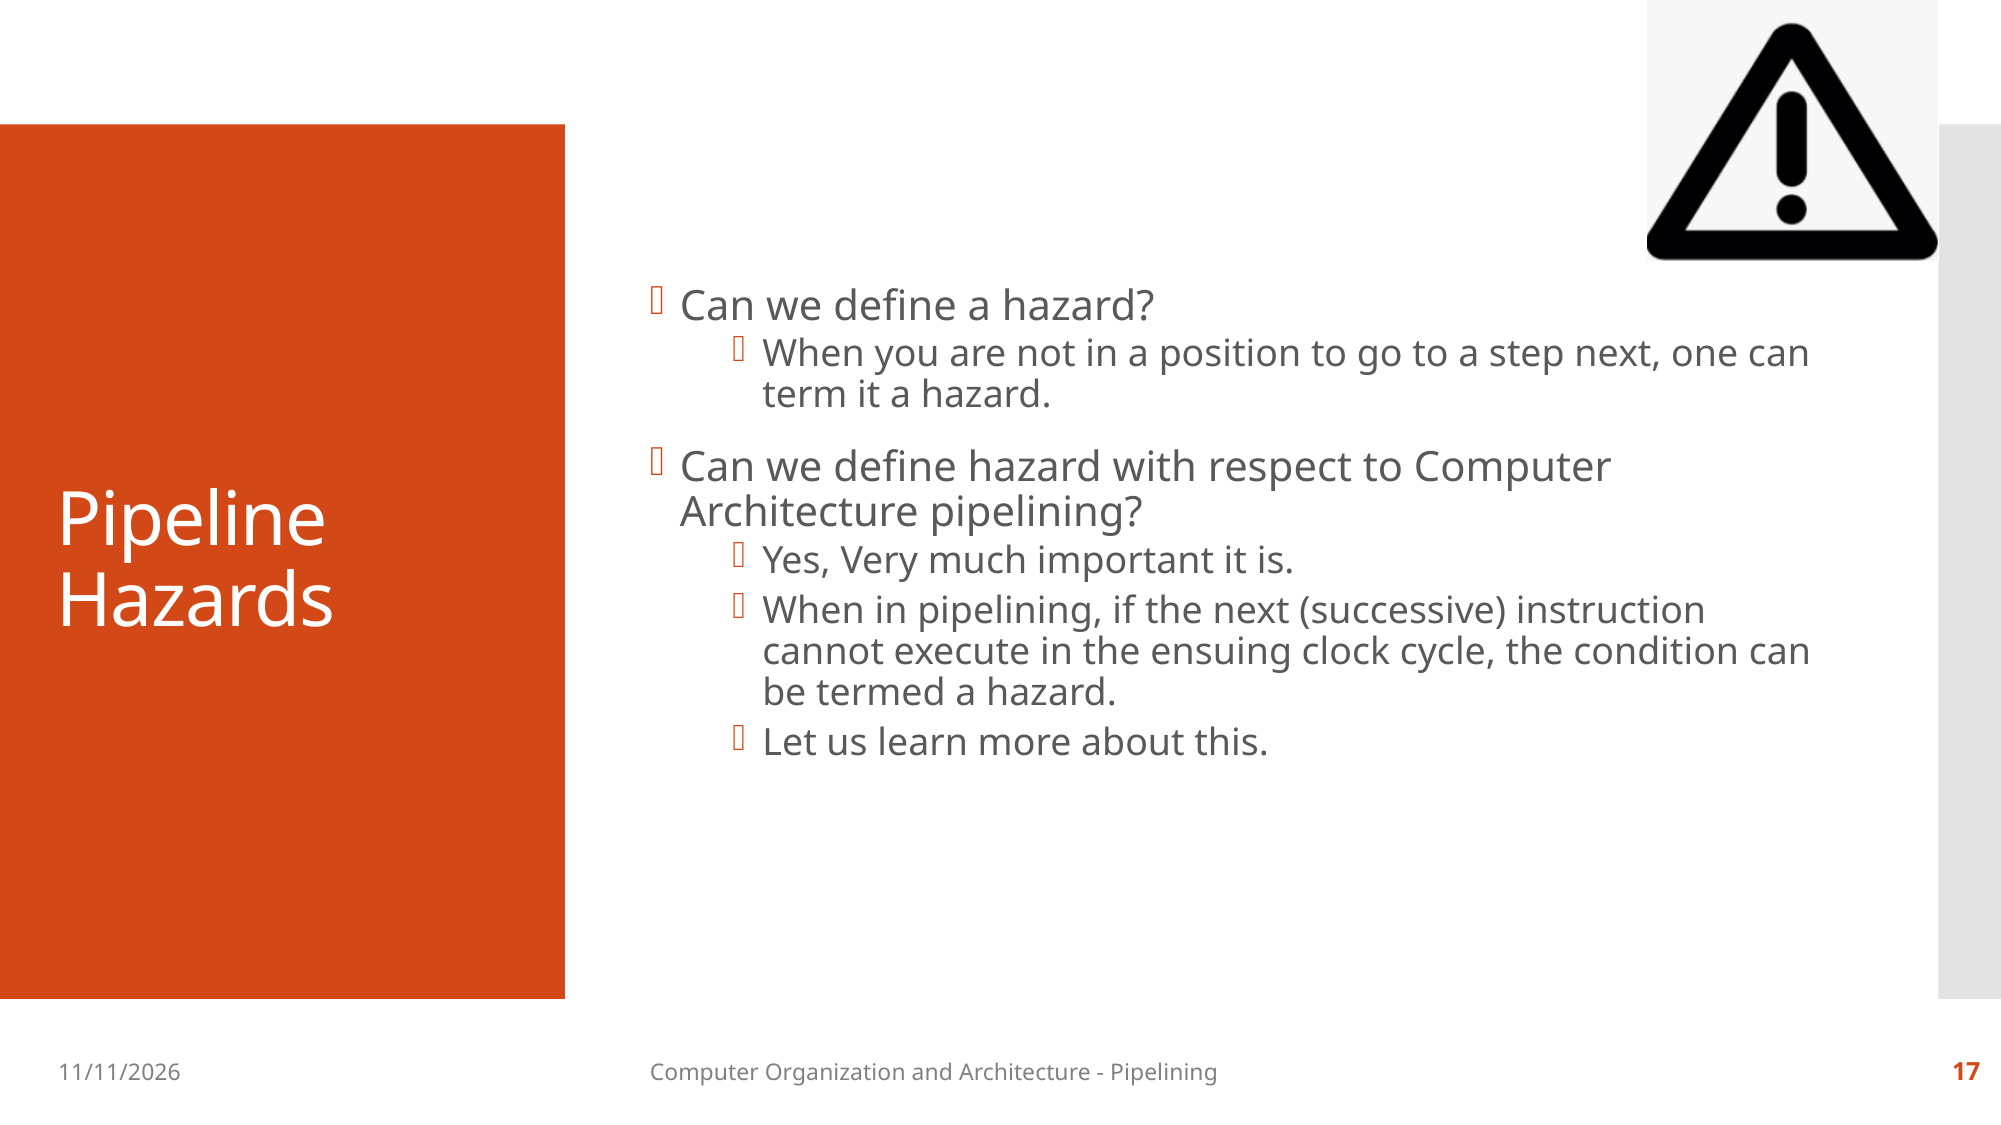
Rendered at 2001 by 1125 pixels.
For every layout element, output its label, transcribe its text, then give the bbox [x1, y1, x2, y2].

picture [1646, 0, 1939, 262]
title Pipeline Hazards [41, 184, 525, 940]
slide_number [43, 1042, 493, 1103]
slide_number 17 [1744, 1042, 1996, 1103]
list Can we define a hazard? When you are not in a position to go to a step next, one can term it a hazard. Can we define hazard with respect to Computer Architecture pipelining? Yes, Very much important it is. When in pipelining, if the next (successive) instruction cannot execute in the ensuing clock cycle, the condition can be termed a hazard. Let us learn more about this. [634, 141, 1835, 982]
footer Computer Organization and Architecture - Pipelining [634, 1042, 1605, 1103]
